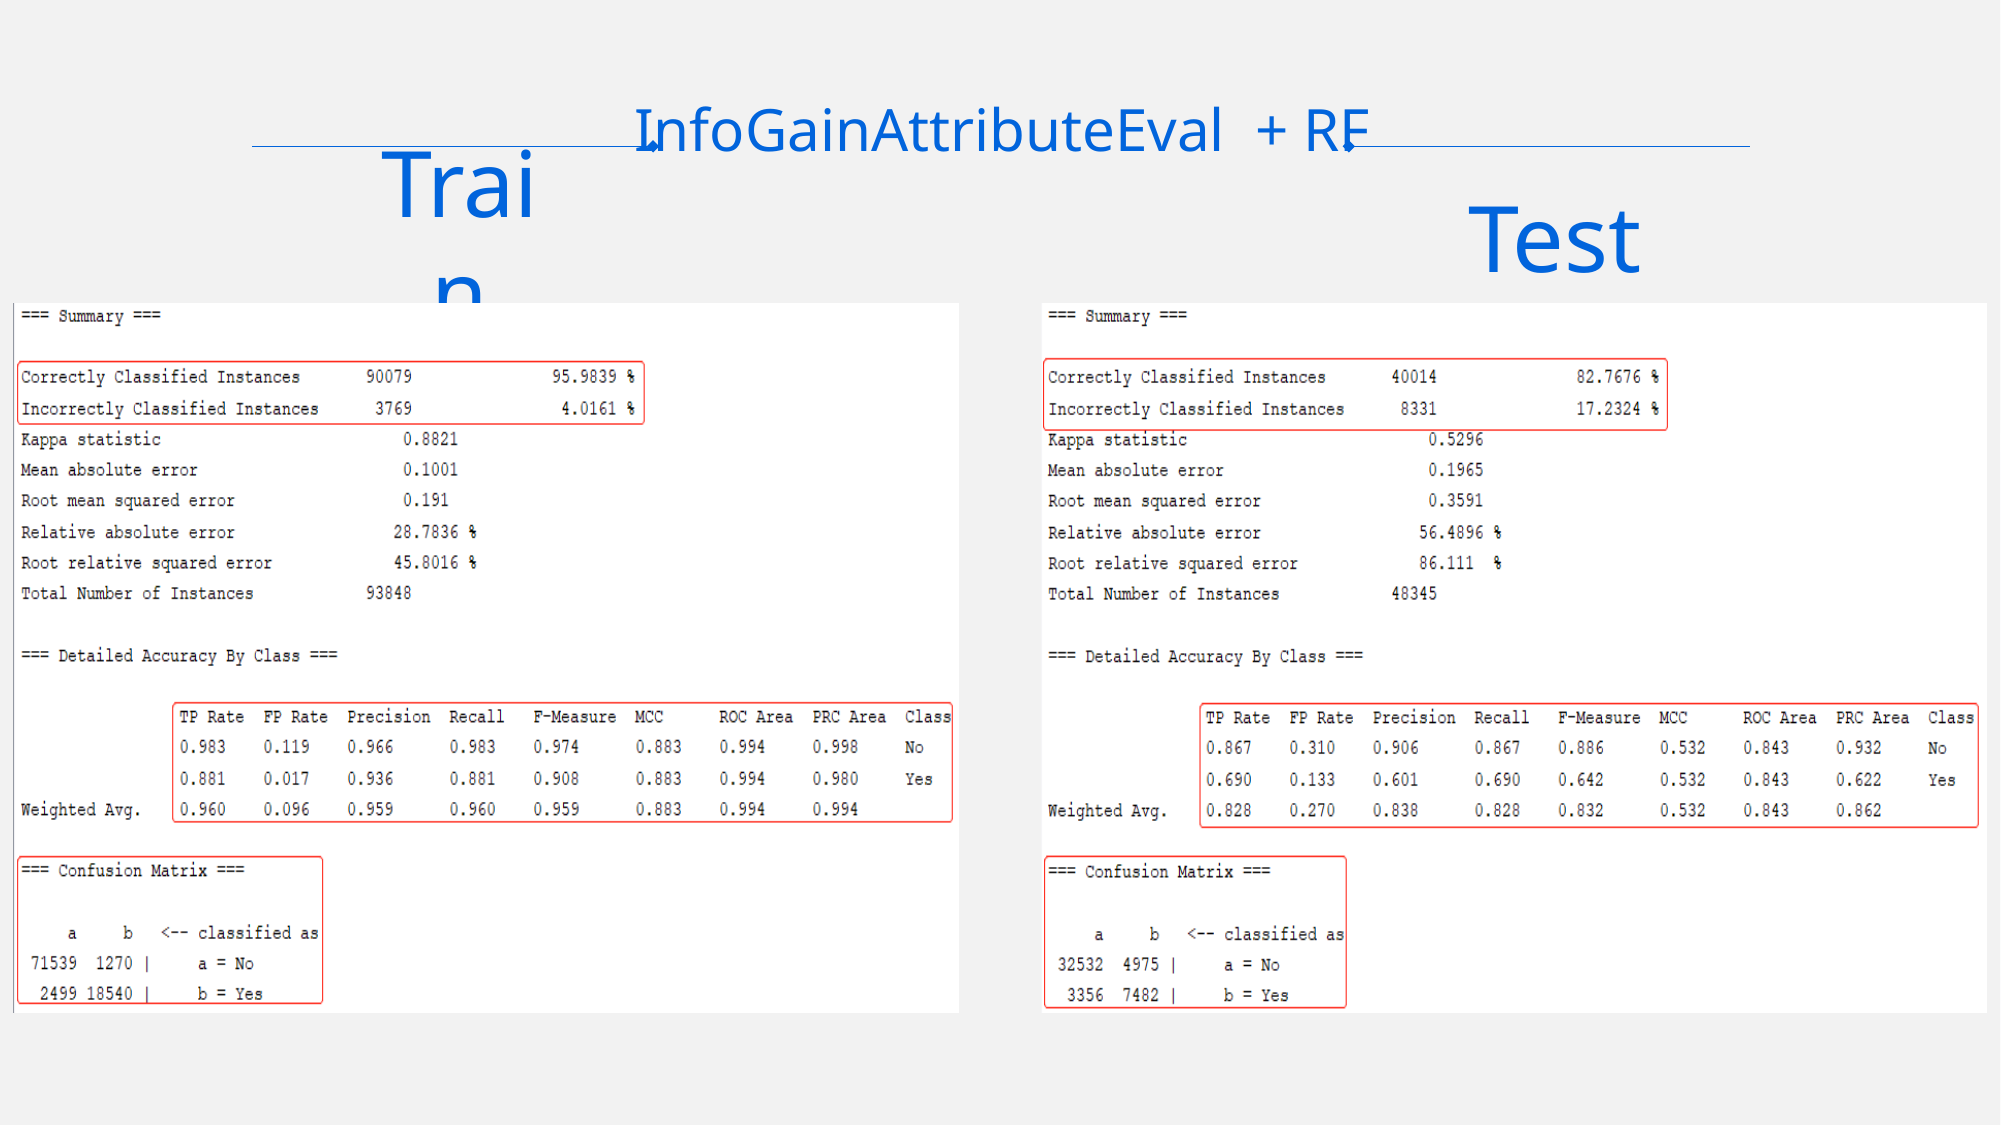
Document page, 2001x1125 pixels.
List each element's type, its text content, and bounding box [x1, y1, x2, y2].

text_box InfoGainAttributeEval + RF [542, 98, 1463, 168]
text_box Test [1443, 168, 1652, 303]
picture [1041, 303, 1987, 1013]
text_box Train [348, 168, 557, 303]
picture [13, 303, 959, 1013]
